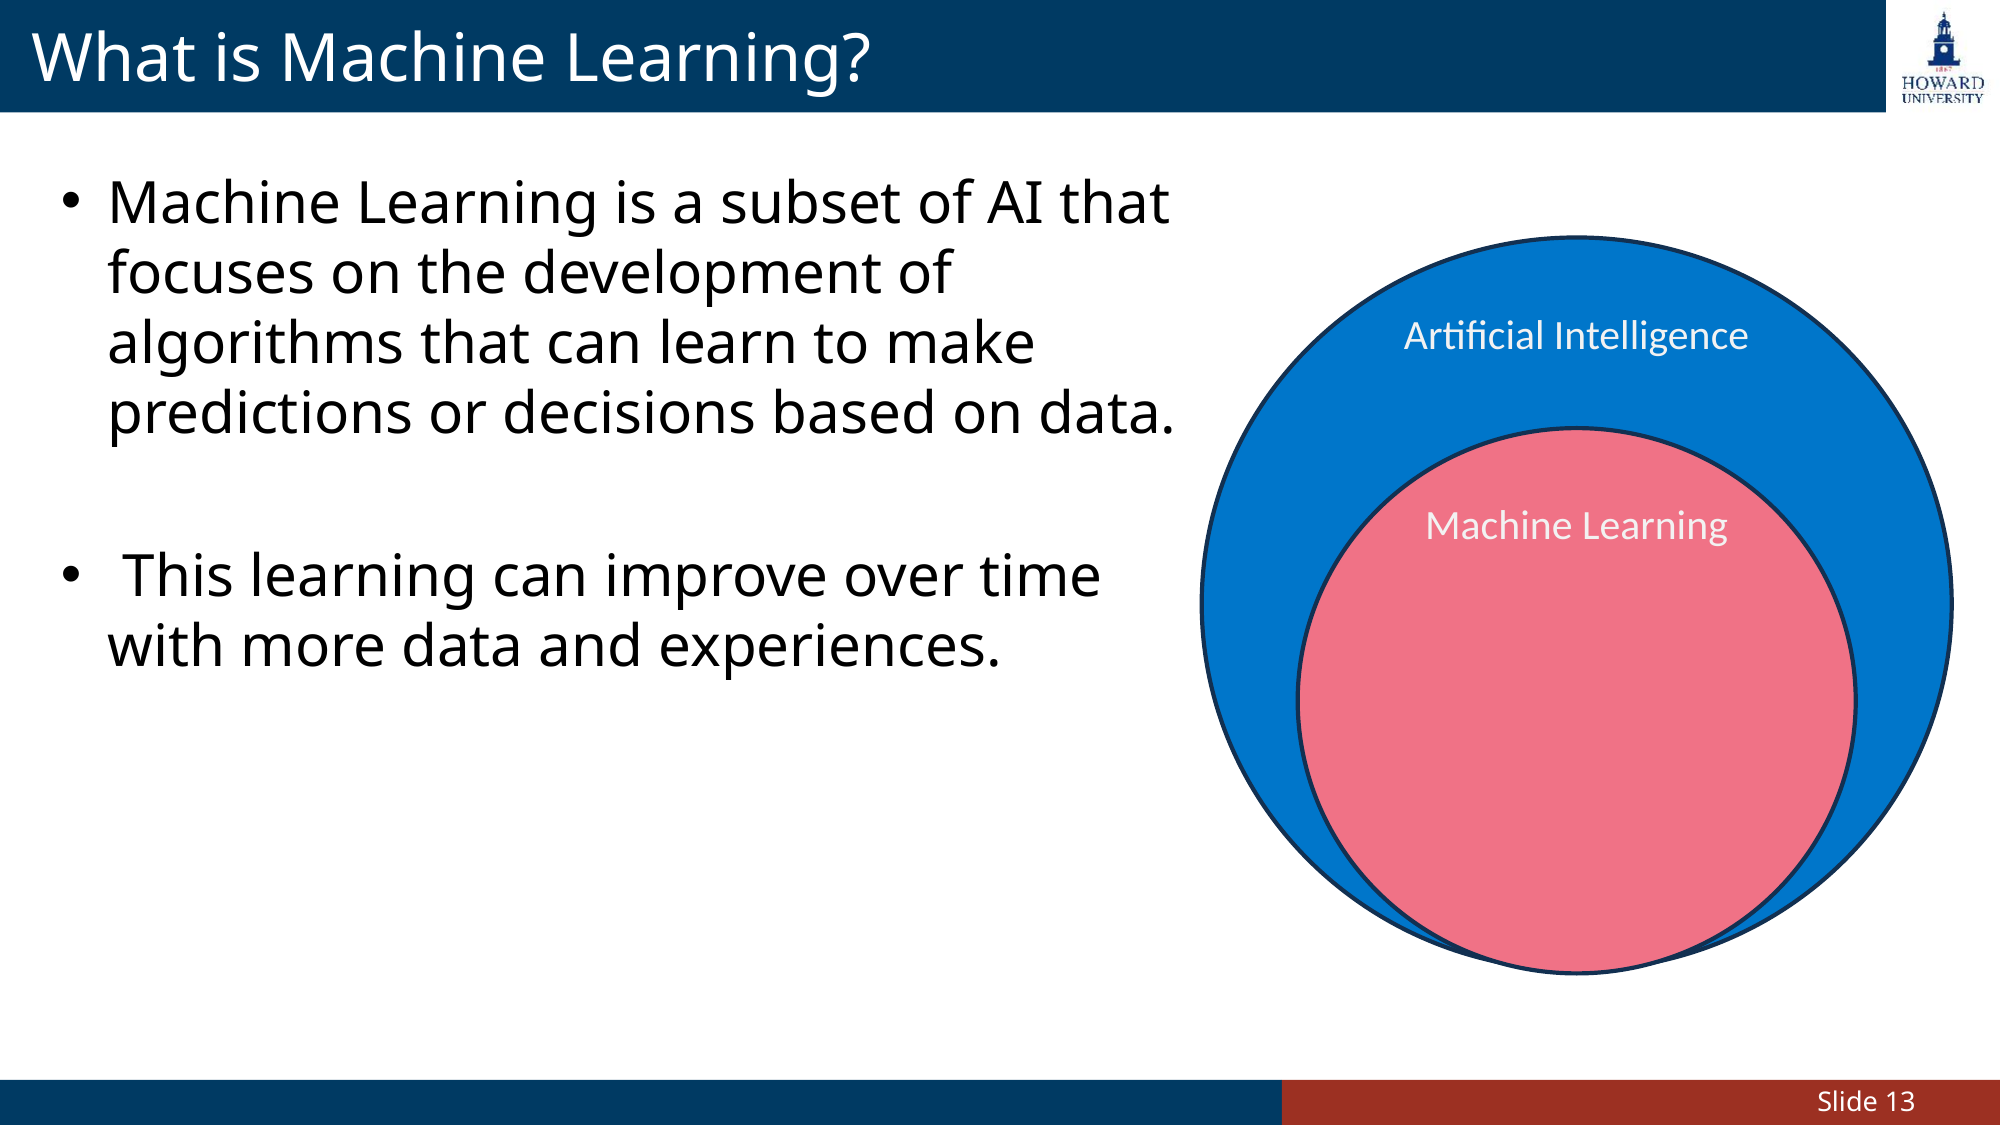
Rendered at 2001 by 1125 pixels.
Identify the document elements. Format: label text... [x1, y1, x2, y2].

text_box Machine Learning [1410, 490, 1744, 556]
text_box Artificial Intelligence [1389, 299, 1765, 365]
list Machine Learning is a subset of AI that focuses on the development of algorithms that can learn to make predictions or decisions based on data. This learning can improve over time with more data and experiences. [16, 149, 1200, 1063]
title What is Machine Learning? [16, 0, 2000, 110]
text_box [1199, 235, 1954, 962]
text_box [1295, 425, 1858, 976]
